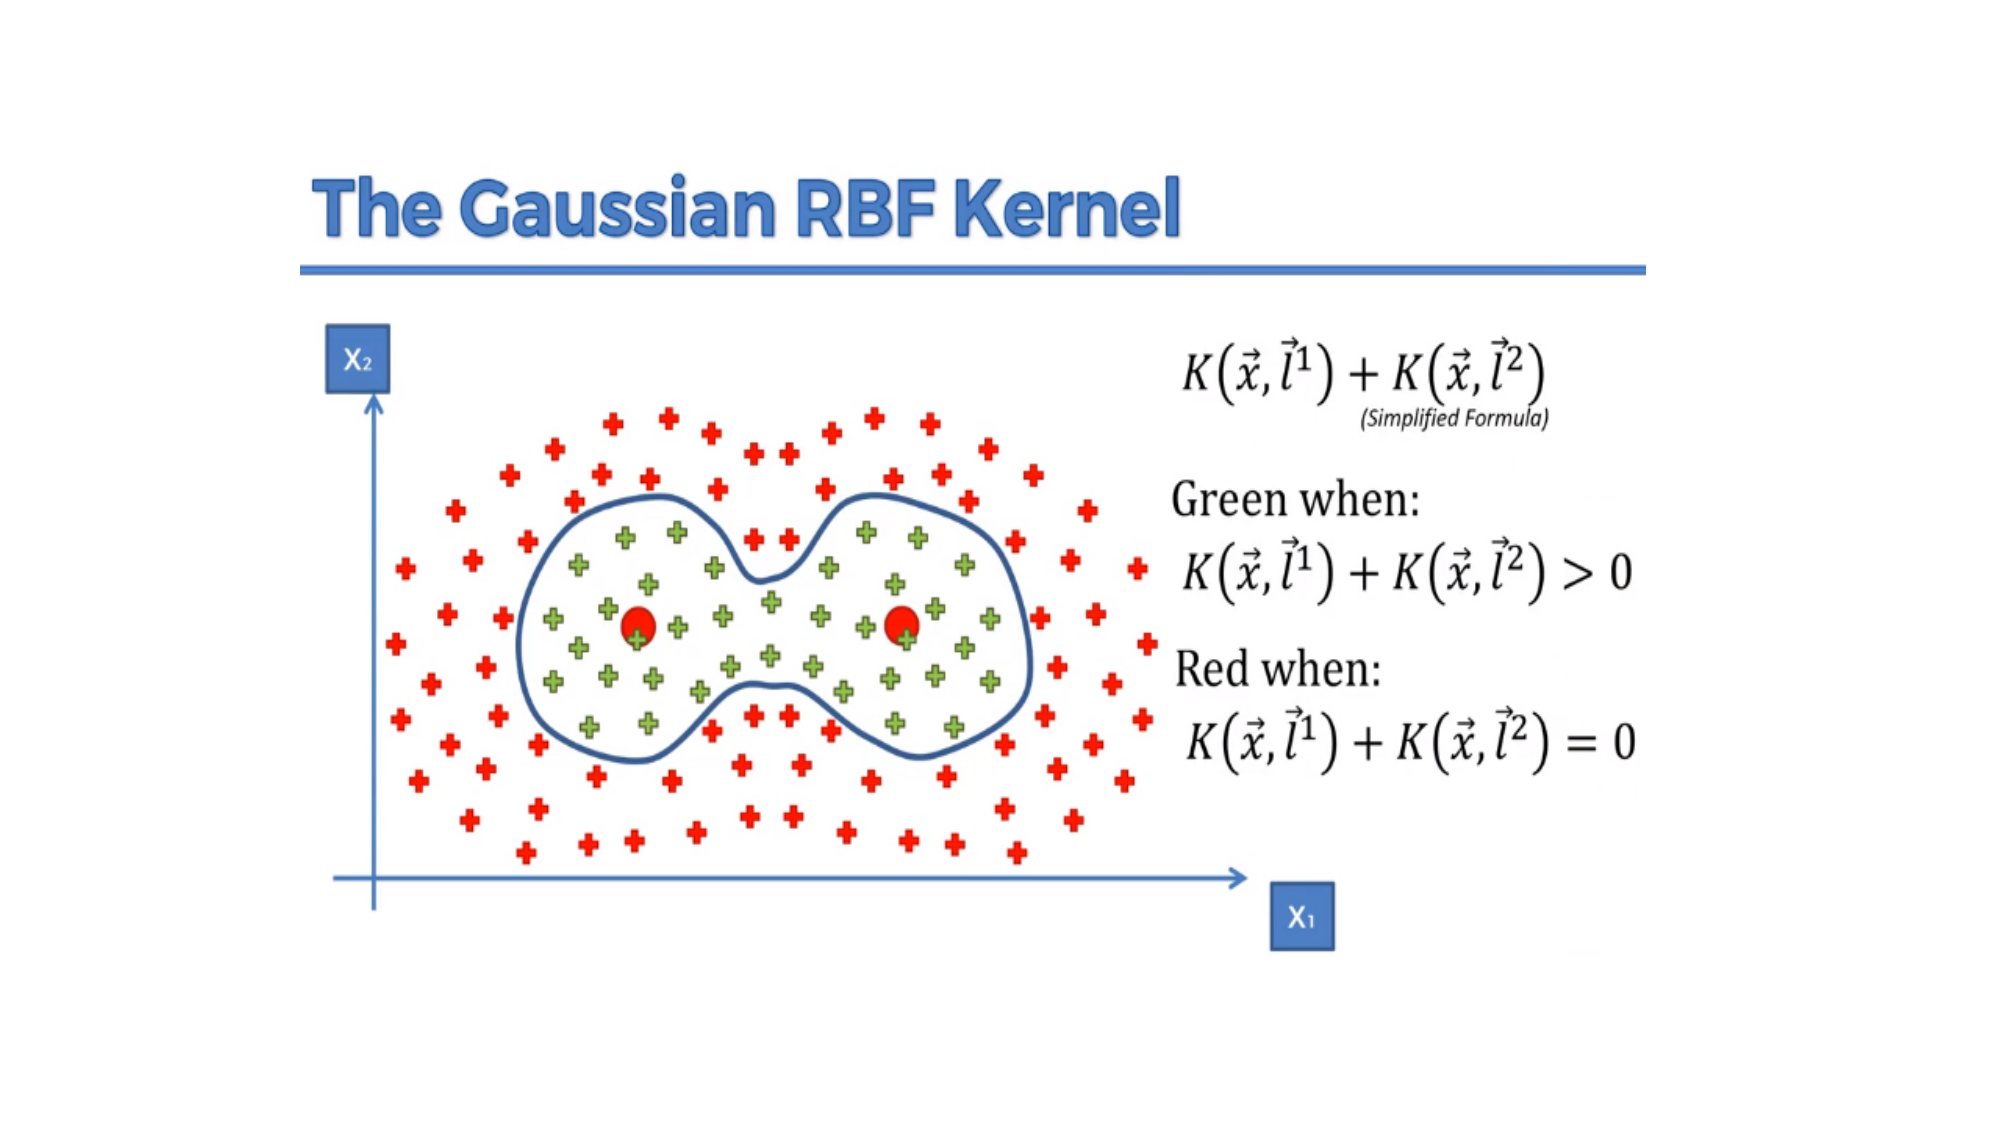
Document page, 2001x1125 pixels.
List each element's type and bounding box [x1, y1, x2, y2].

picture [299, 160, 1646, 965]
